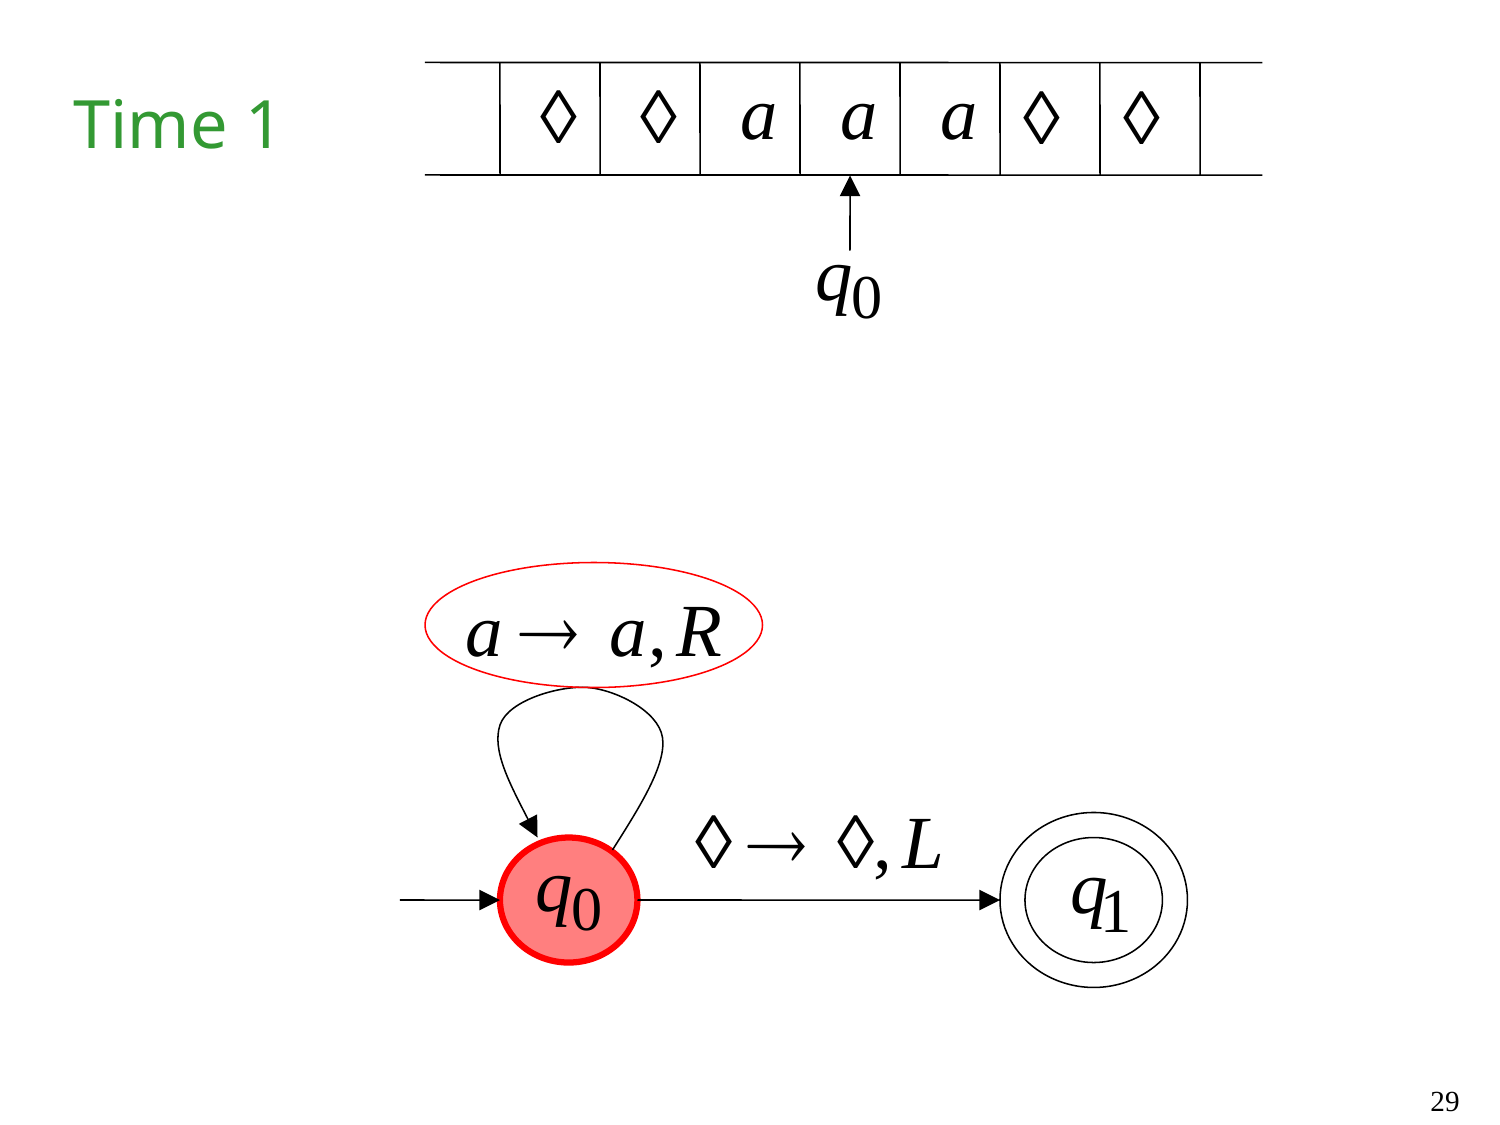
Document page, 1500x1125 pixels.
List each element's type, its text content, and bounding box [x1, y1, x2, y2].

text_box [999, 812, 1188, 988]
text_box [692, 812, 948, 888]
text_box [462, 599, 728, 676]
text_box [1020, 88, 1063, 150]
text_box [399, 889, 500, 911]
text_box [737, 99, 782, 146]
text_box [532, 848, 606, 937]
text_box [1120, 88, 1163, 150]
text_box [537, 87, 580, 149]
text_box Time 1 [58, 74, 299, 170]
text_box [839, 175, 861, 236]
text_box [1067, 850, 1131, 937]
text_box [538, 684, 650, 688]
text_box [499, 840, 638, 963]
text_box [637, 889, 999, 911]
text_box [837, 99, 882, 146]
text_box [812, 237, 886, 326]
text_box [425, 562, 763, 662]
text_box [497, 687, 664, 851]
slide_number 29 [1162, 1074, 1476, 1125]
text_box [937, 99, 982, 146]
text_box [637, 87, 680, 149]
